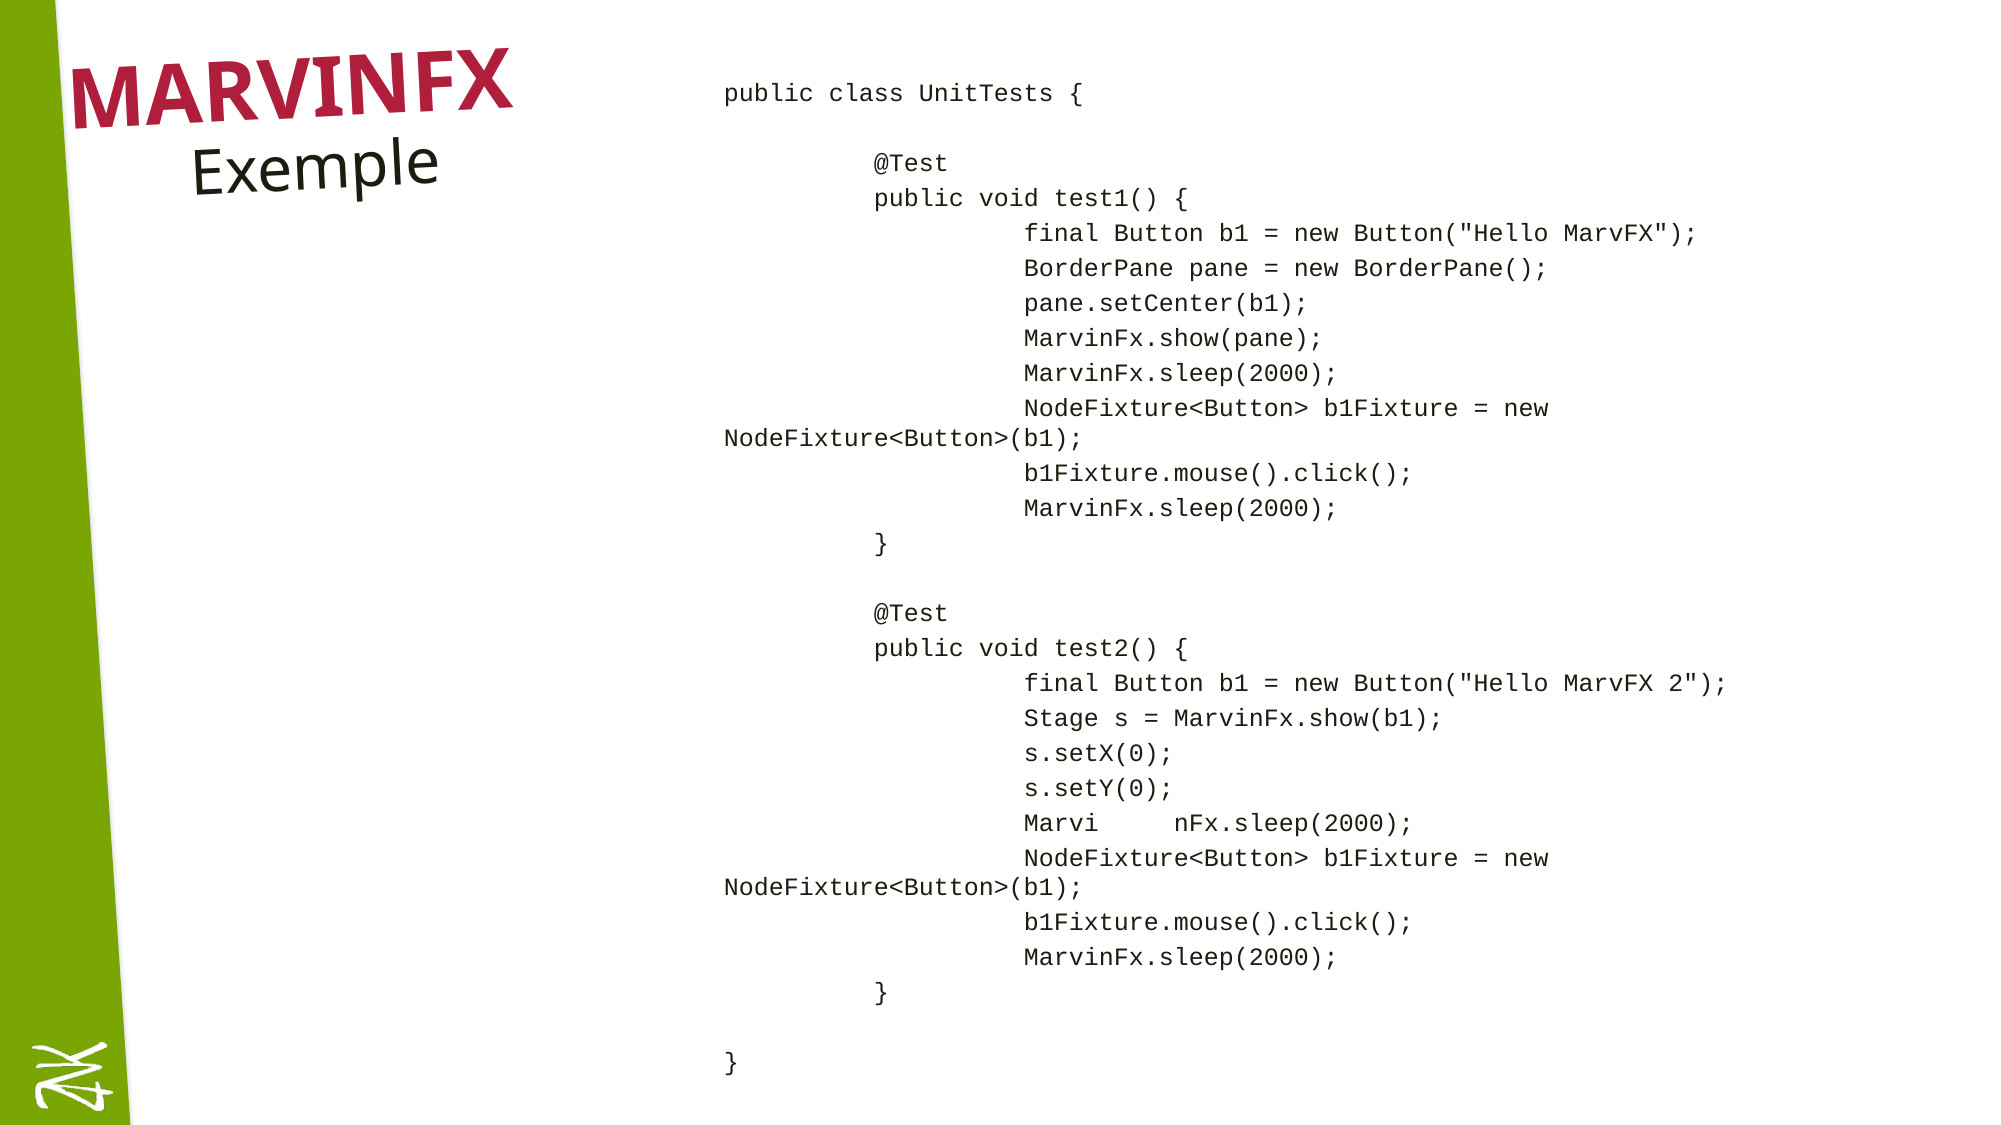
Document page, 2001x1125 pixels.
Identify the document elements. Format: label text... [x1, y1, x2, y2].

title MarvinFX [50, 0, 1367, 160]
list Exemple [173, 69, 1272, 237]
picture [32, 1042, 113, 1112]
list public class UnitTests { @Test public void test1() { final Button b1 = new Button("Hello MarvFX"); BorderPane pane = new BorderPane(); pane.setCenter(b1); MarvinFx.show(pane); MarvinFx.sleep(2000); NodeFixture<Button> b1Fixture = new NodeFixture<Button>(b1); b1Fixture.mouse().click(); MarvinFx.sleep(2000); } @Test public void test2() { final Button b1 = new Button("Hello MarvFX 2"); Stage s = MarvinFx.show(b1); s.setX(0); s.setY(0); Marvi nFx.sleep(2000); NodeFixture<Button> b1Fixture = new NodeFixture<Button>(b1); b1Fixture.mouse().click(); MarvinFx.sleep(2000); } } [709, 69, 1821, 1054]
